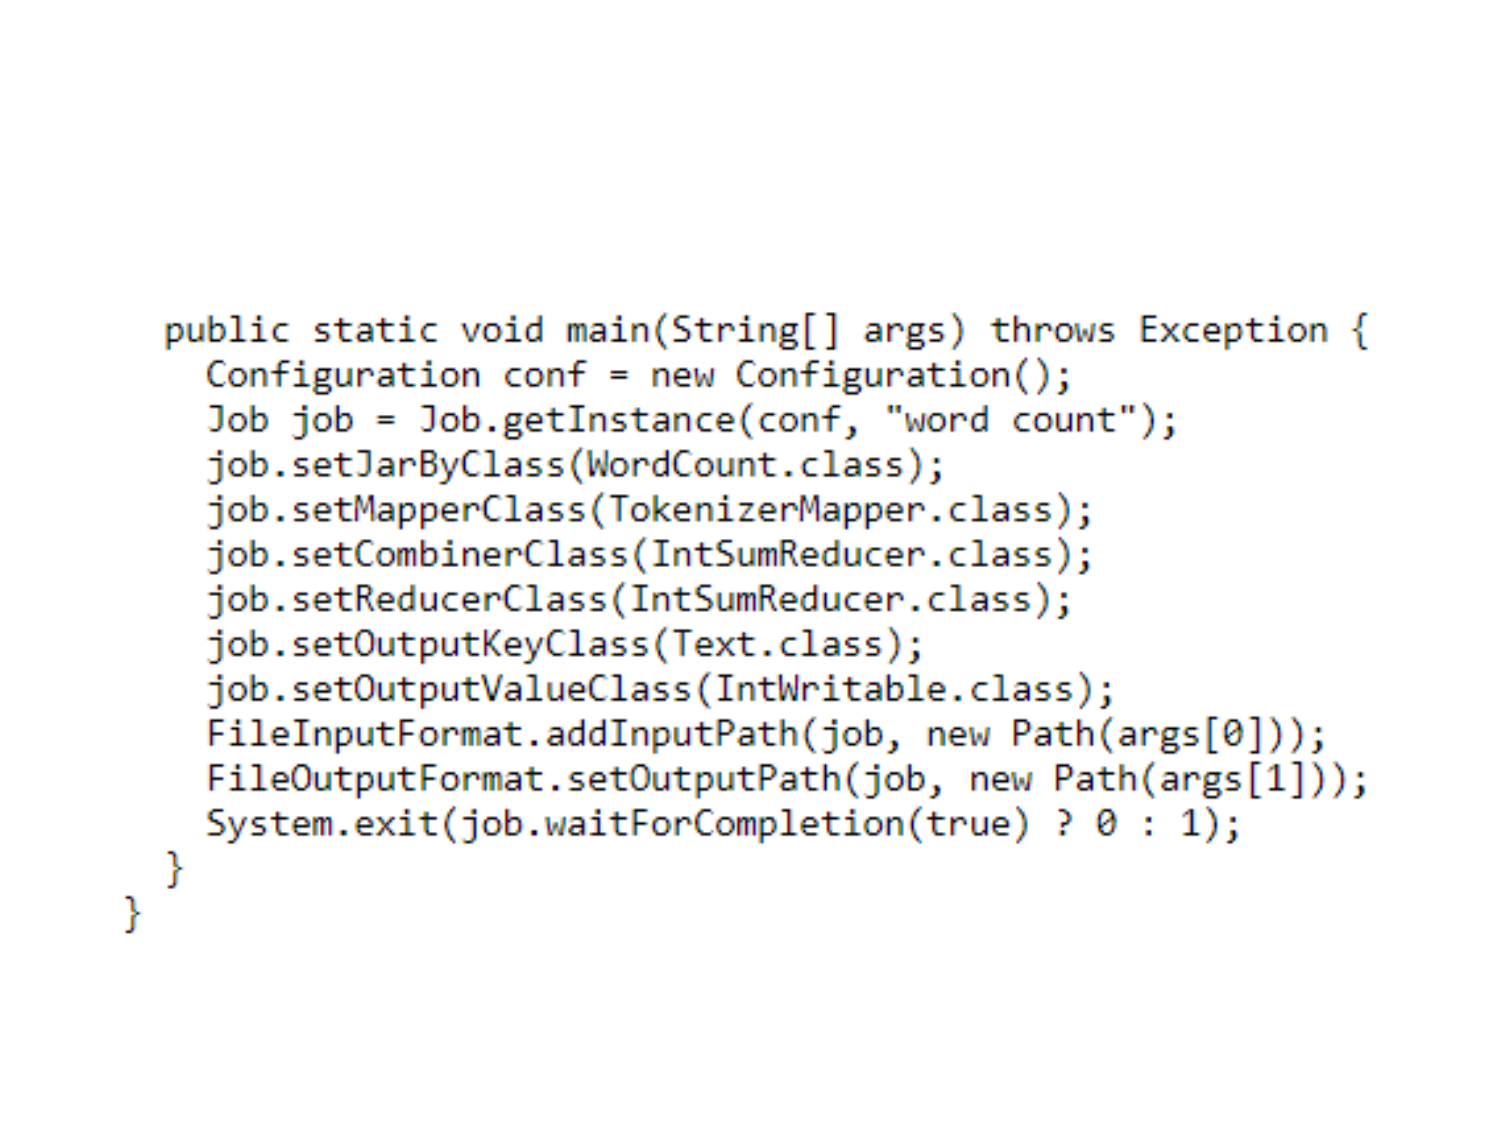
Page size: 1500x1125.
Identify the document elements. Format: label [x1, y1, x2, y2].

list [87, 274, 1455, 963]
